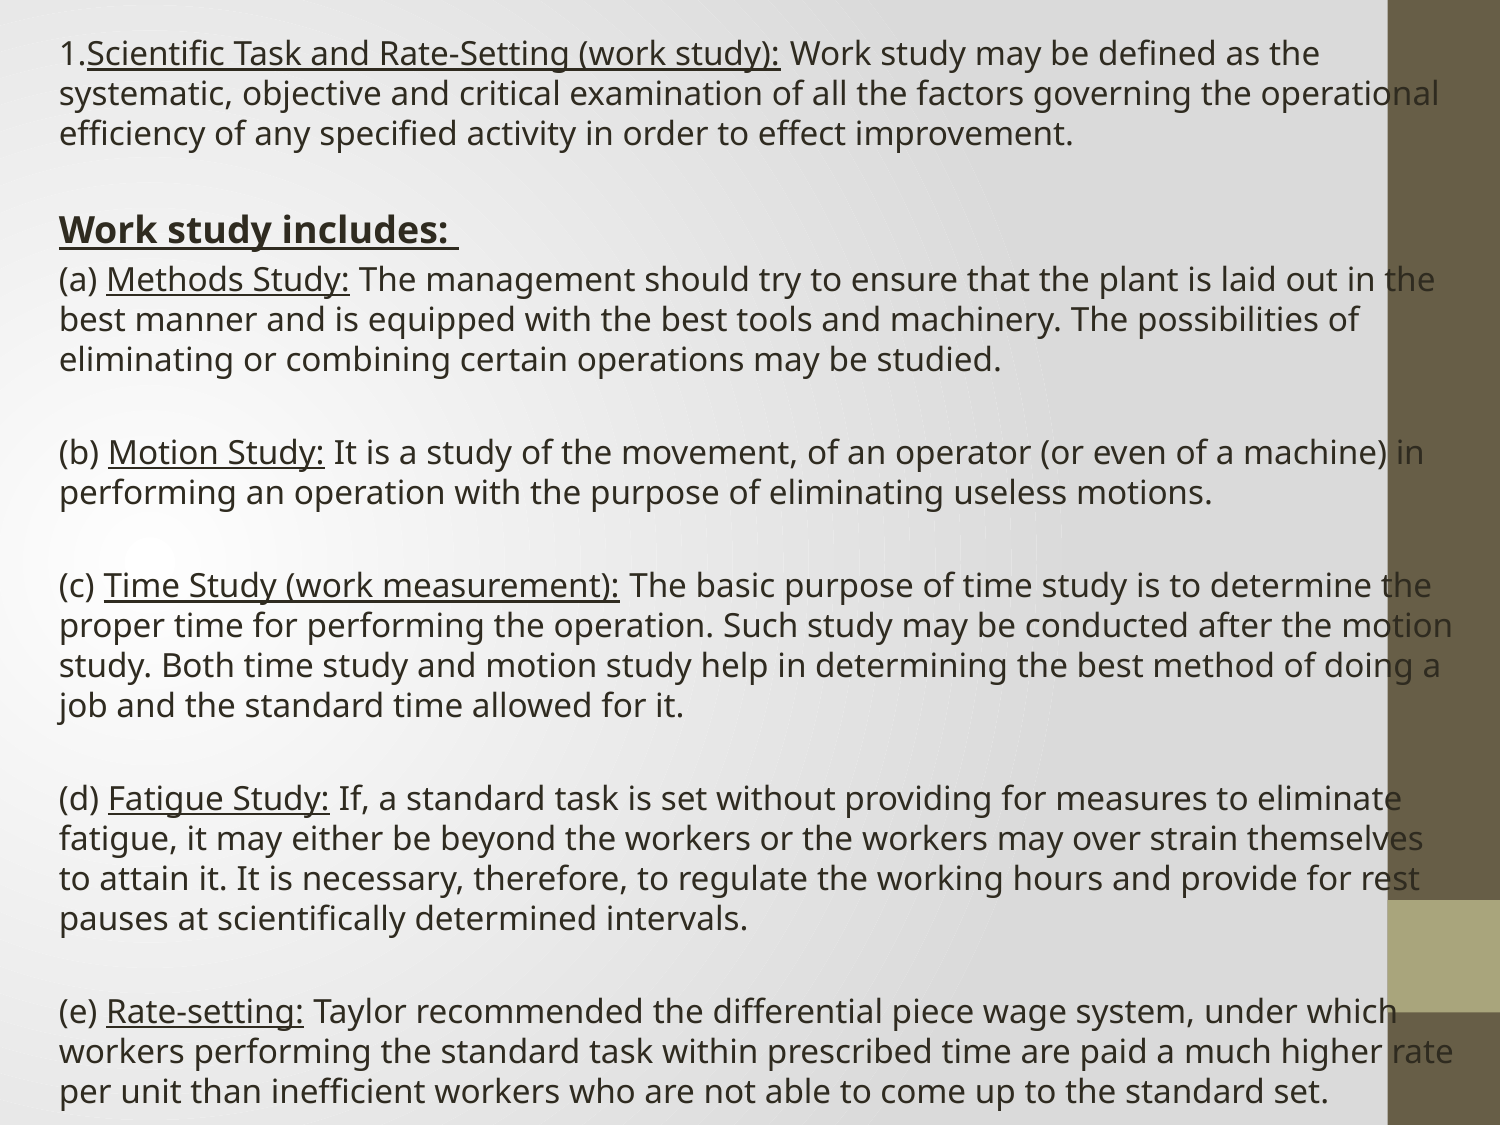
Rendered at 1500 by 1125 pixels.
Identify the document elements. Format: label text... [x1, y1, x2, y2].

list 1.Scientific Task and Rate-Setting (work study): Work study may be defined as the systematic, objective and critical examination of all the factors governing the operational efficiency of any specified activity in order to effect improvement. Work study includes: (a) Methods Study: The management should try to ensure that the plant is laid out in the best manner and is equipped with the best tools and machinery. The possibilities of eliminating or combining certain operations may be studied. (b) Motion Study: It is a study of the movement, of an operator (or even of a machine) in performing an operation with the purpose of eliminating useless motions. (c) Time Study (work measurement): The basic purpose of time study is to determine the proper time for performing the operation. Such study may be conducted after the motion study. Both time study and motion study help in determining the best method of doing a job and the standard time allowed for it. (d) Fatigue Study: If, a standard task is set without providing for measures to eliminate fatigue, it may either be beyond the workers or the workers may over strain themselves to attain it. It is necessary, therefore, to regulate the working hours and provide for rest pauses at scientifically determined intervals. (e) Rate-setting: Taylor recommended the differential piece wage system, under which workers performing the standard task within prescribed time are paid a much higher rate per unit than inefficient workers who are not able to come up to the standard set. [24, 24, 1475, 1100]
